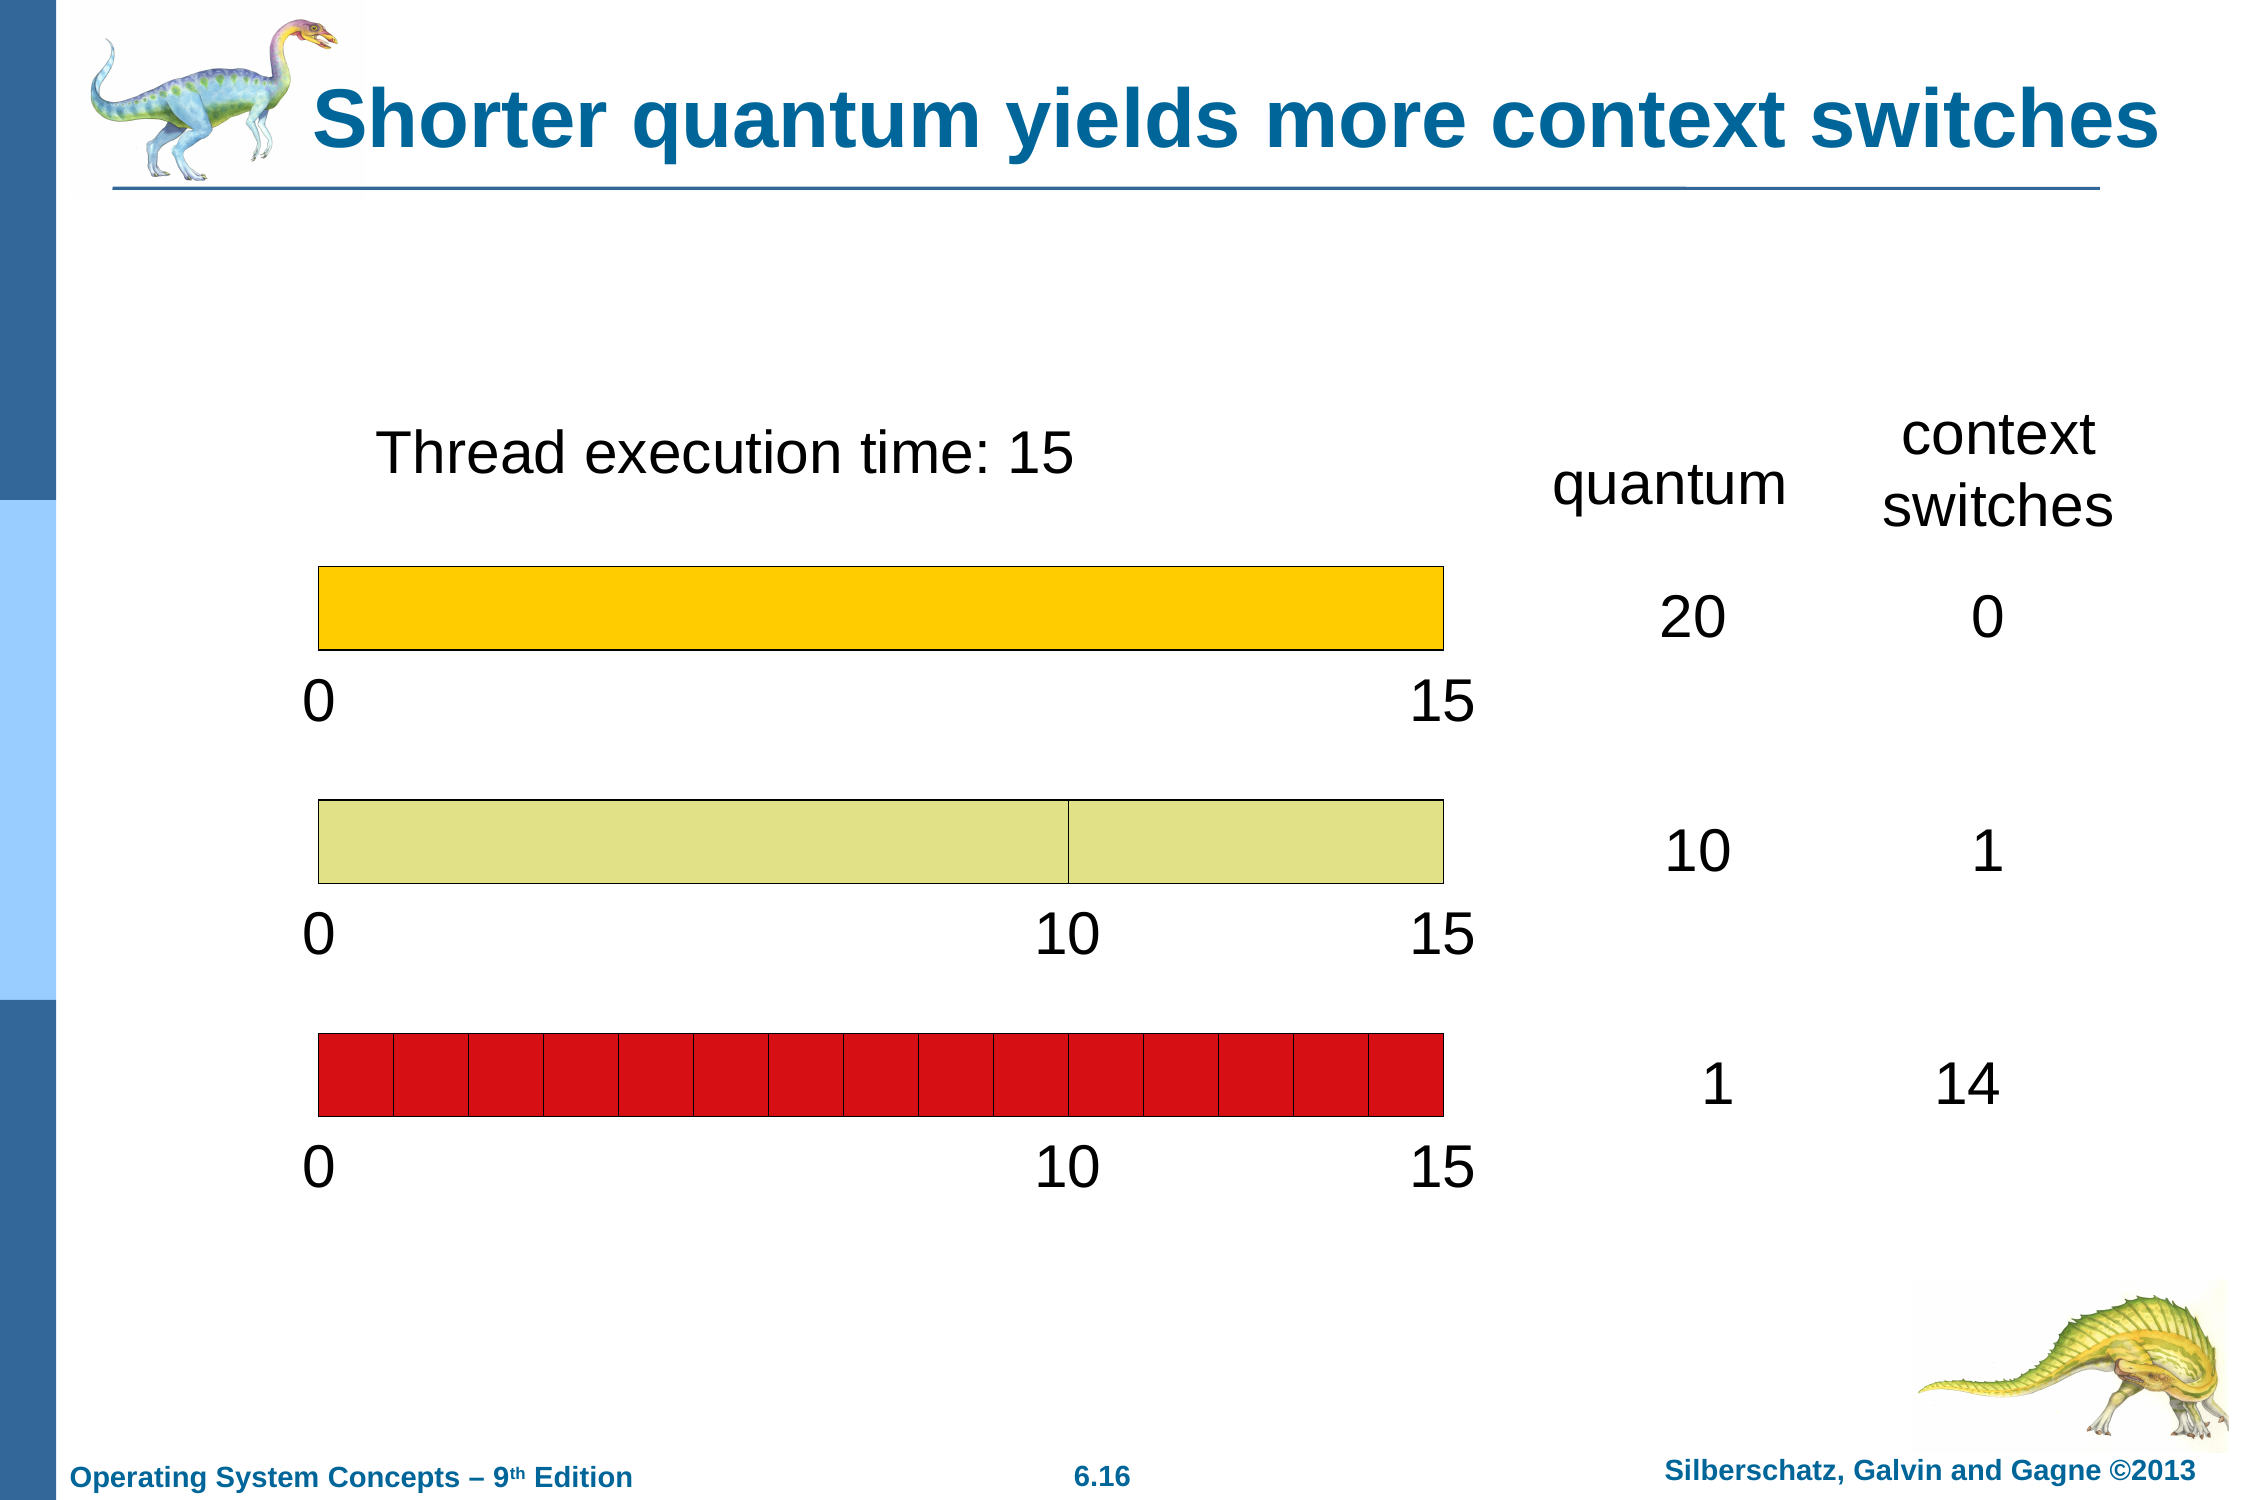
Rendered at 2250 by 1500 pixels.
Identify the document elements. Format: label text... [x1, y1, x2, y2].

text_box 0 [1950, 566, 2027, 661]
text_box [843, 1033, 919, 1117]
text_box [768, 1033, 843, 1117]
text_box [1143, 1033, 1218, 1117]
text_box [543, 1033, 618, 1117]
text_box [393, 1033, 468, 1117]
text_box [618, 1033, 693, 1117]
text_box 14 [1912, 1033, 2024, 1128]
text_box 10 [1643, 800, 1754, 894]
text_box 0 [281, 650, 359, 744]
text_box [993, 1033, 1068, 1117]
text_box [1218, 1033, 1293, 1117]
text_box 0 [281, 883, 359, 978]
text_box [1068, 1033, 1143, 1117]
text_box [919, 1033, 993, 1117]
text_box [318, 566, 1444, 650]
text_box [468, 1033, 543, 1117]
text_box [1368, 1033, 1444, 1117]
text_box 1 [1950, 800, 2027, 894]
text_box Thread execution time: 15 [354, 402, 1099, 497]
text_box 20 [1638, 566, 1749, 661]
title Shorter quantum yields more context switches [225, 0, 2250, 176]
picture [1913, 1279, 2229, 1453]
text_box [318, 1033, 393, 1117]
text_box [693, 1033, 768, 1117]
text_box [1293, 1033, 1368, 1117]
text_box 0 [281, 1116, 359, 1211]
text_box 15 [1387, 1116, 1499, 1211]
text_box 15 [1387, 883, 1499, 978]
text_box 10 [1012, 1116, 1124, 1211]
text_box context switches [1861, 383, 2137, 550]
text_box [1068, 800, 1444, 884]
text_box quantum [1530, 433, 1810, 528]
text_box 1 [1680, 1033, 1758, 1128]
text_box 15 [1387, 650, 1499, 744]
picture [70, 0, 365, 199]
text_box [318, 800, 1068, 884]
text_box 10 [1012, 883, 1124, 978]
